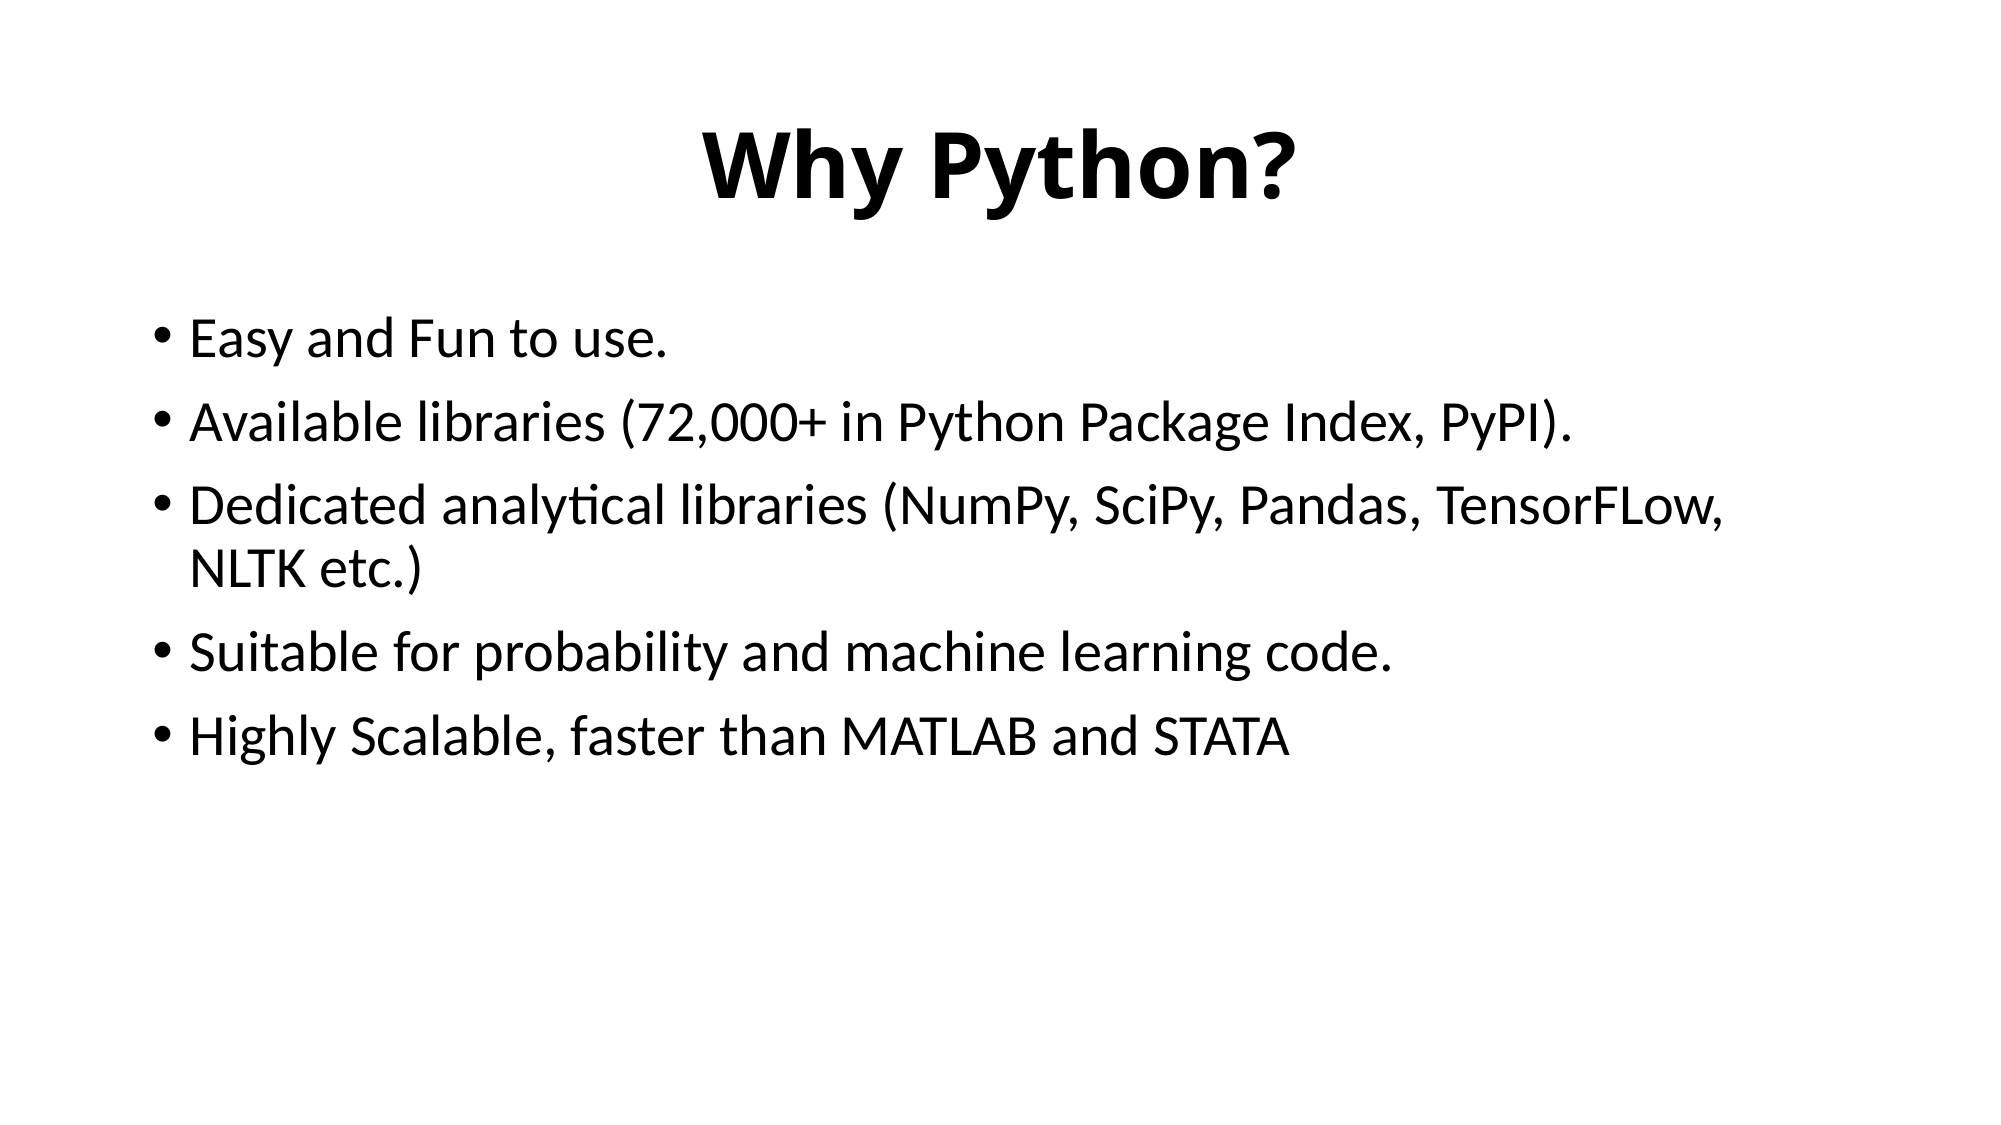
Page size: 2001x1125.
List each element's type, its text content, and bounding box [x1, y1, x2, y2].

list Easy and Fun to use. Available libraries (72,000+ in Python Package Index, PyPI). Dedicated analytical libraries (NumPy, SciPy, Pandas, TensorFLow, NLTK etc.) Suitable for probability and machine learning code. Highly Scalable, faster than MATLAB and STATA [137, 299, 1863, 1014]
title Why Python? [137, 59, 1863, 278]
